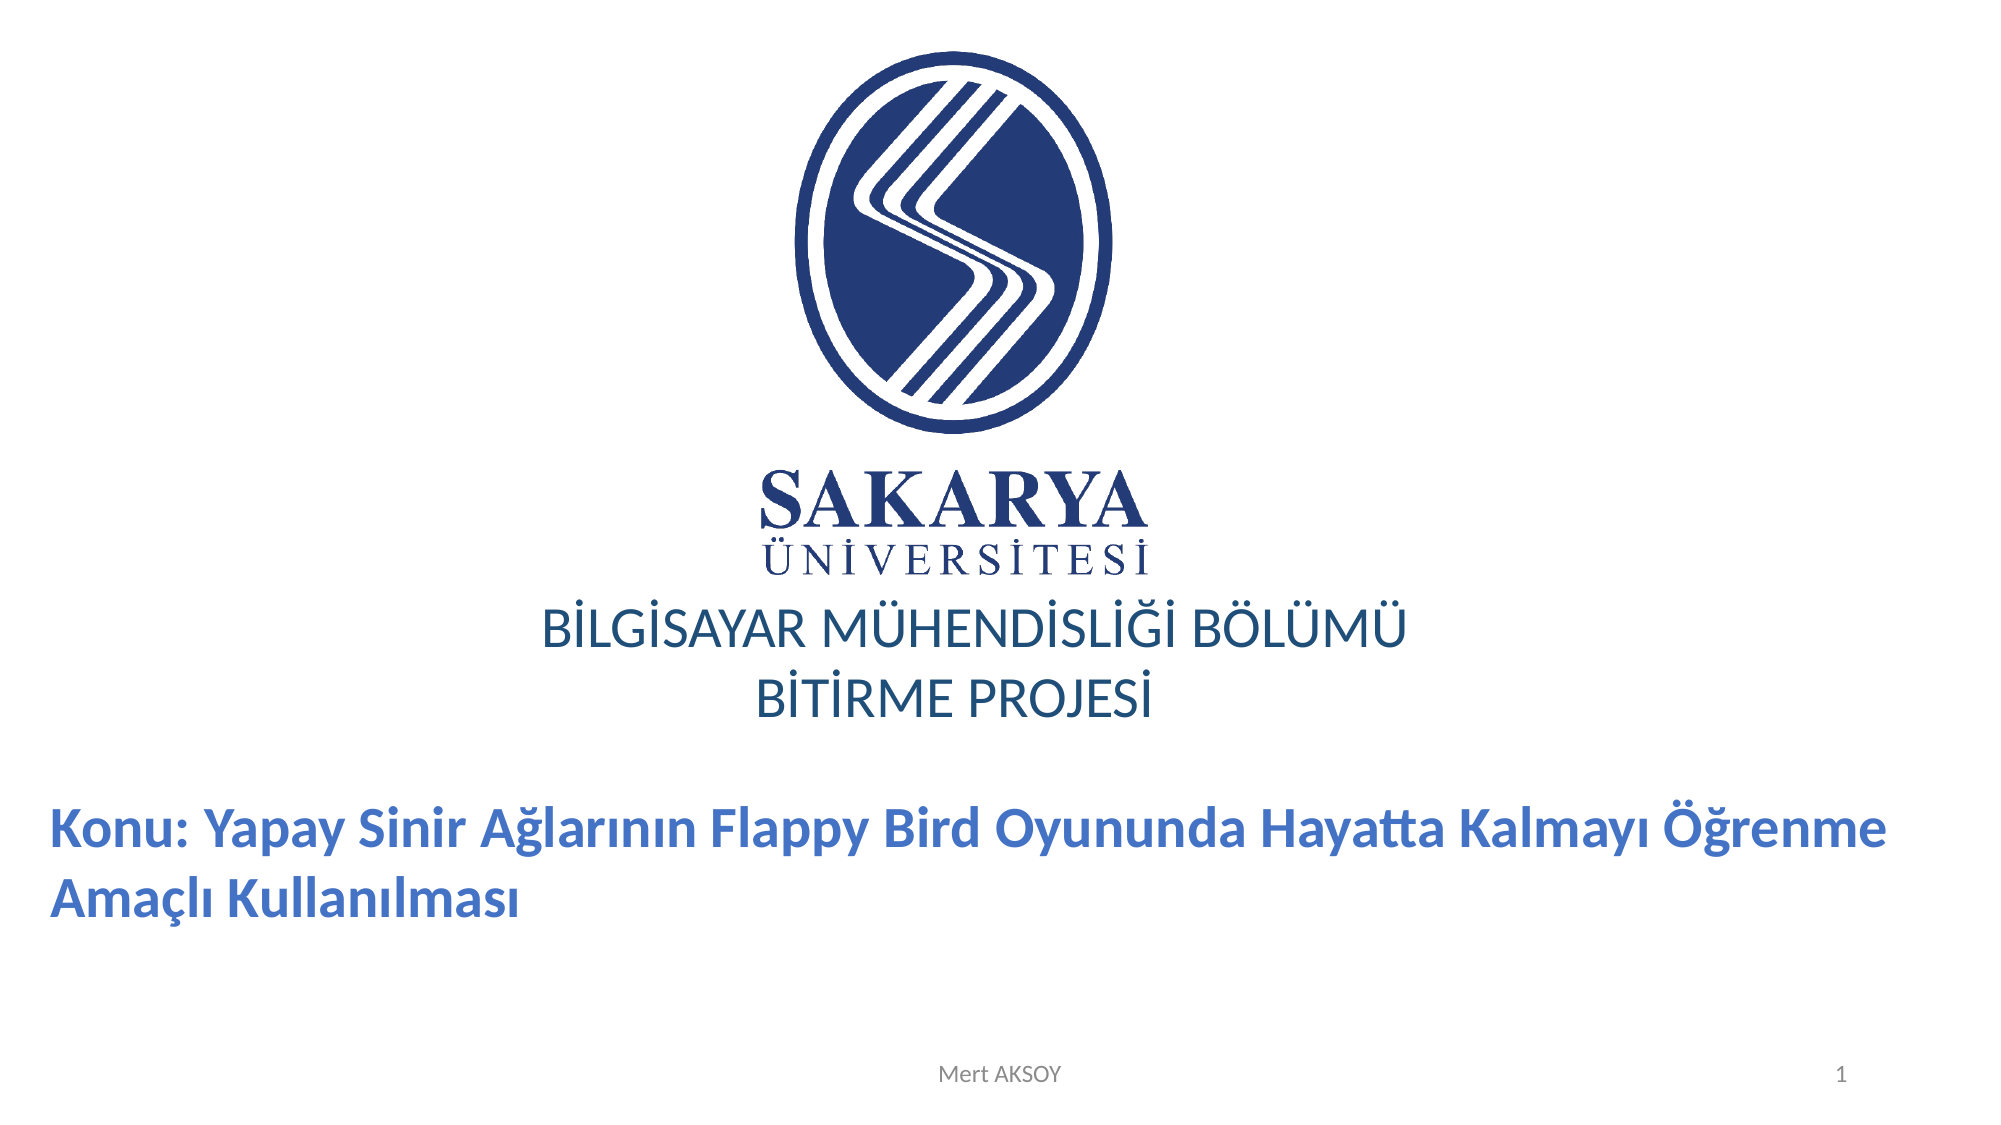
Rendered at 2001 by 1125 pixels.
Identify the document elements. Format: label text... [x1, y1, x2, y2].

slide_number 1 [1412, 1042, 1863, 1103]
text_box BİTİRME PROJESİ [739, 651, 1170, 737]
text_box Konu: Yapay Sinir Ağlarının Flappy Bird Oyununda Hayatta Kalmayı Öğrenme Amaçlı Kullanılması [35, 781, 1919, 937]
text_box BİLGİSAYAR MÜHENDİSLİĞİ BÖLÜMÜ [526, 581, 1425, 667]
footer Mert AKSOY [662, 1042, 1338, 1103]
picture [761, 51, 1148, 575]
